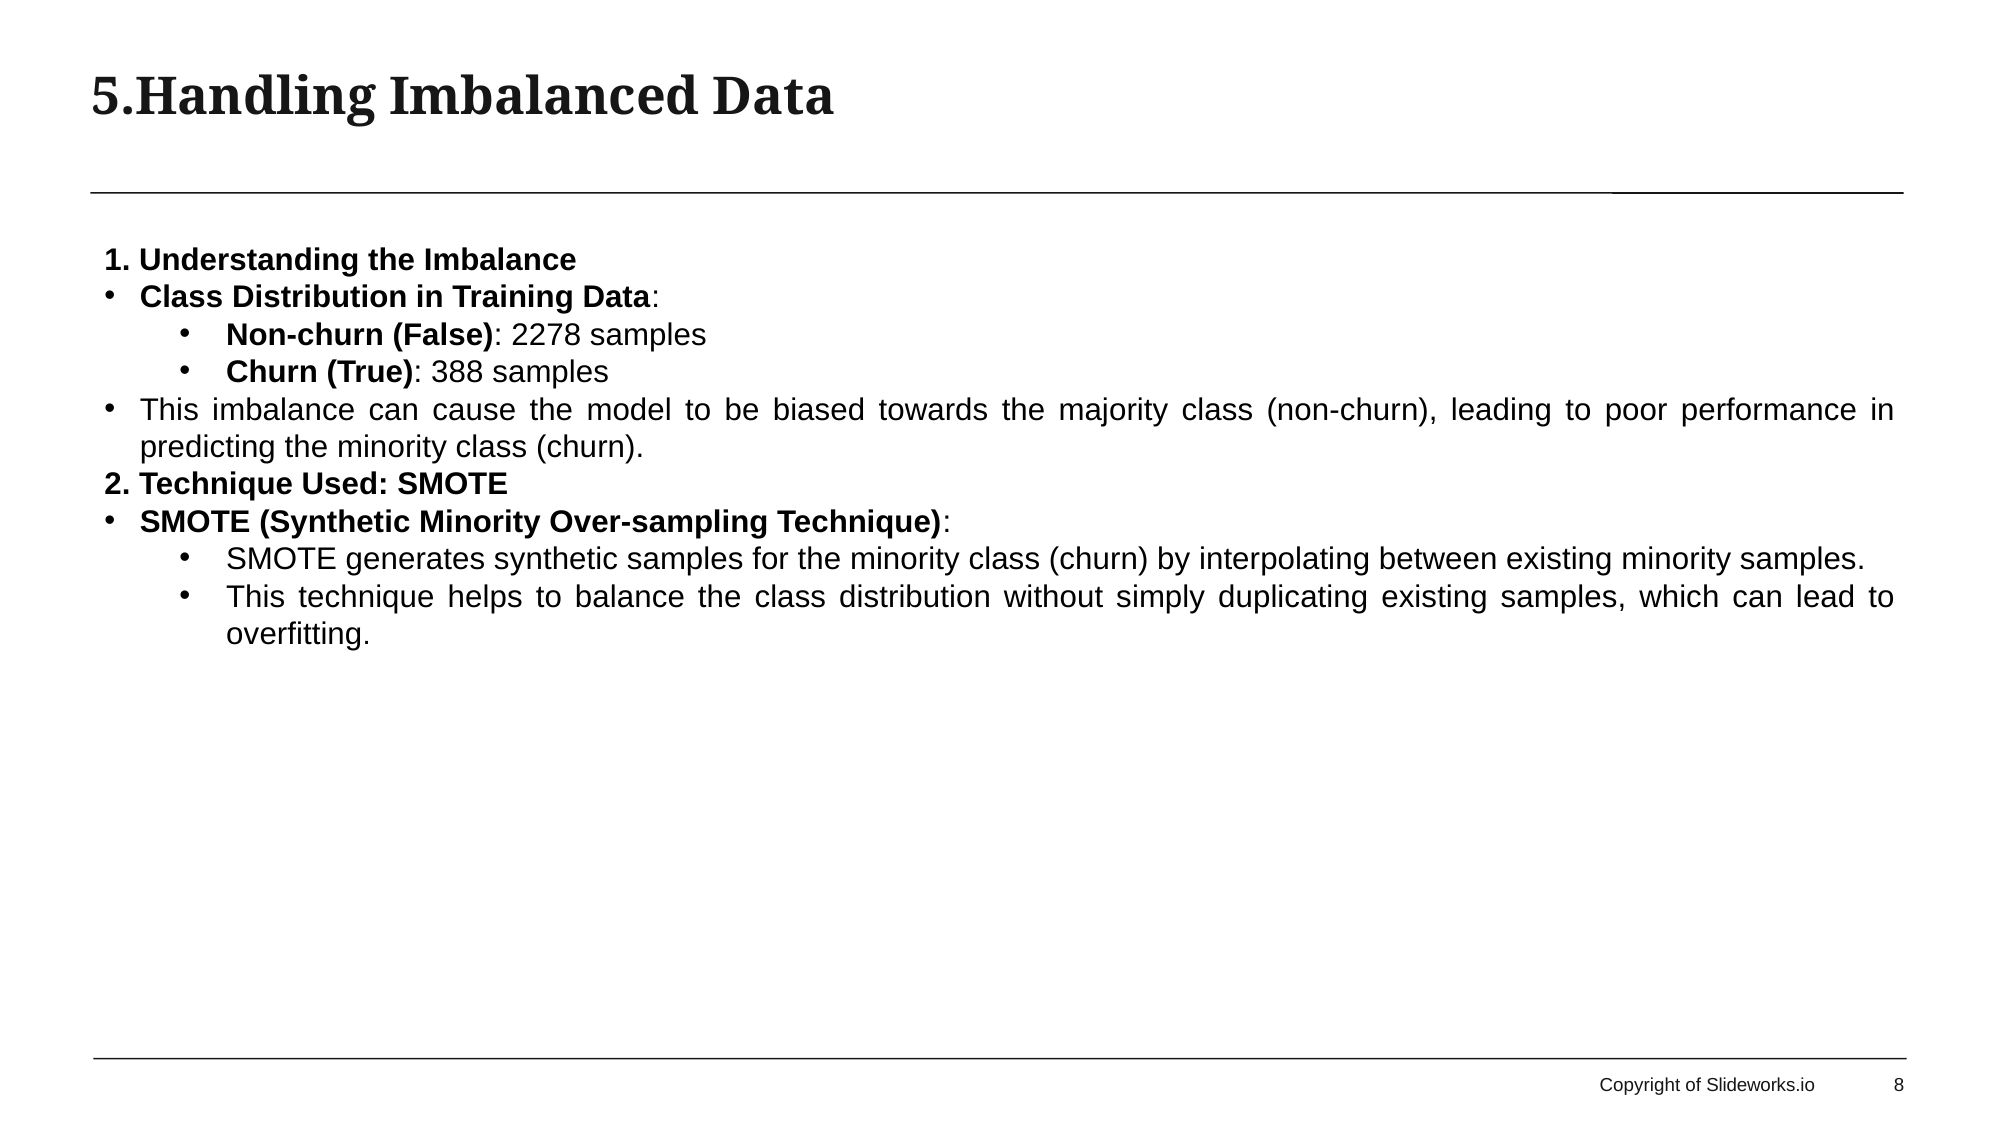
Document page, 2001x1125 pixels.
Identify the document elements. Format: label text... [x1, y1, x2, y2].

title 5.Handling Imbalanced Data [89, 59, 1890, 231]
footer Copyright of Slideworks.io [1597, 1072, 1819, 1125]
slide_number 8 [1877, 1072, 1913, 1125]
text_box 1. Understanding the Imbalance Class Distribution in Training Data: Non-churn (False): 2278 samples Churn (True): 388 samples This imbalance can cause the model to be biased towards the majority class (non-churn), leading to poor performance in predicting the minority class (churn). 2. Technique Used: SMOTE SMOTE (Synthetic Minority Over-sampling Technique): SMOTE generates synthetic samples for the minority class (churn) by interpolating between existing minority samples. This technique helps to balance the class distribution without simply duplicating existing samples, which can lead to overfitting. [89, 231, 1913, 799]
